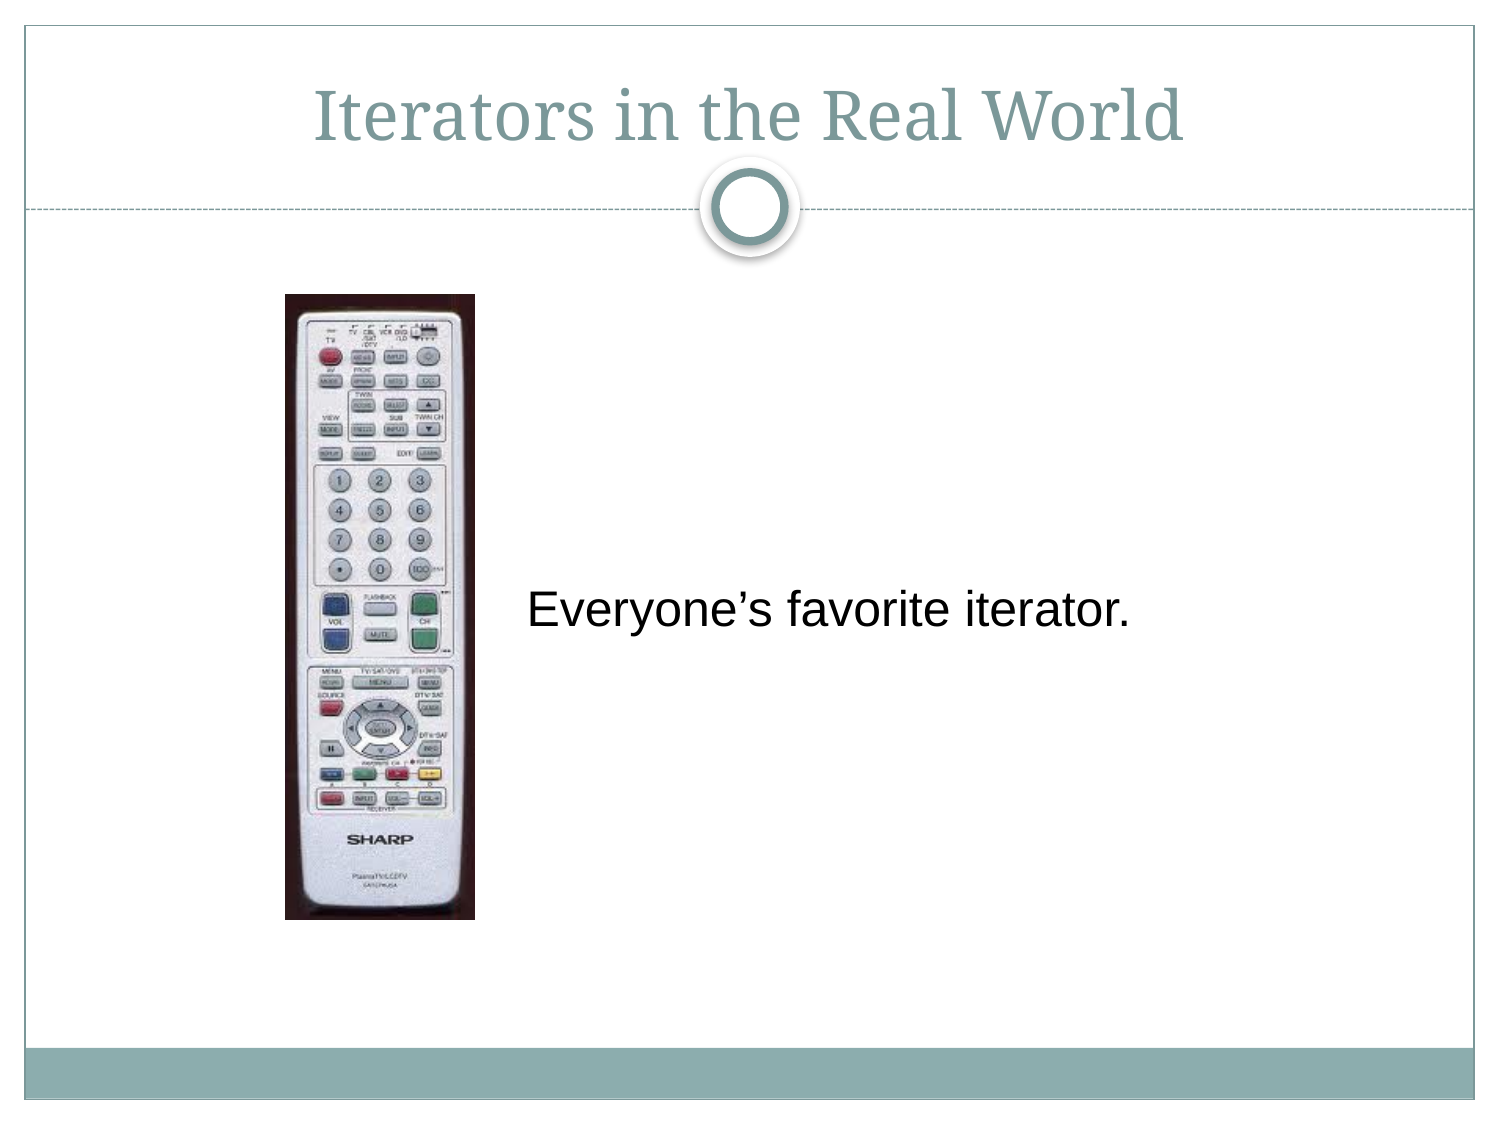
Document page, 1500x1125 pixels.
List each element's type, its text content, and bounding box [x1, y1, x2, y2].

title Iterators in the Real World [49, 37, 1450, 162]
picture [285, 294, 476, 921]
text_box Everyone’s favorite iterator. [511, 569, 1147, 645]
